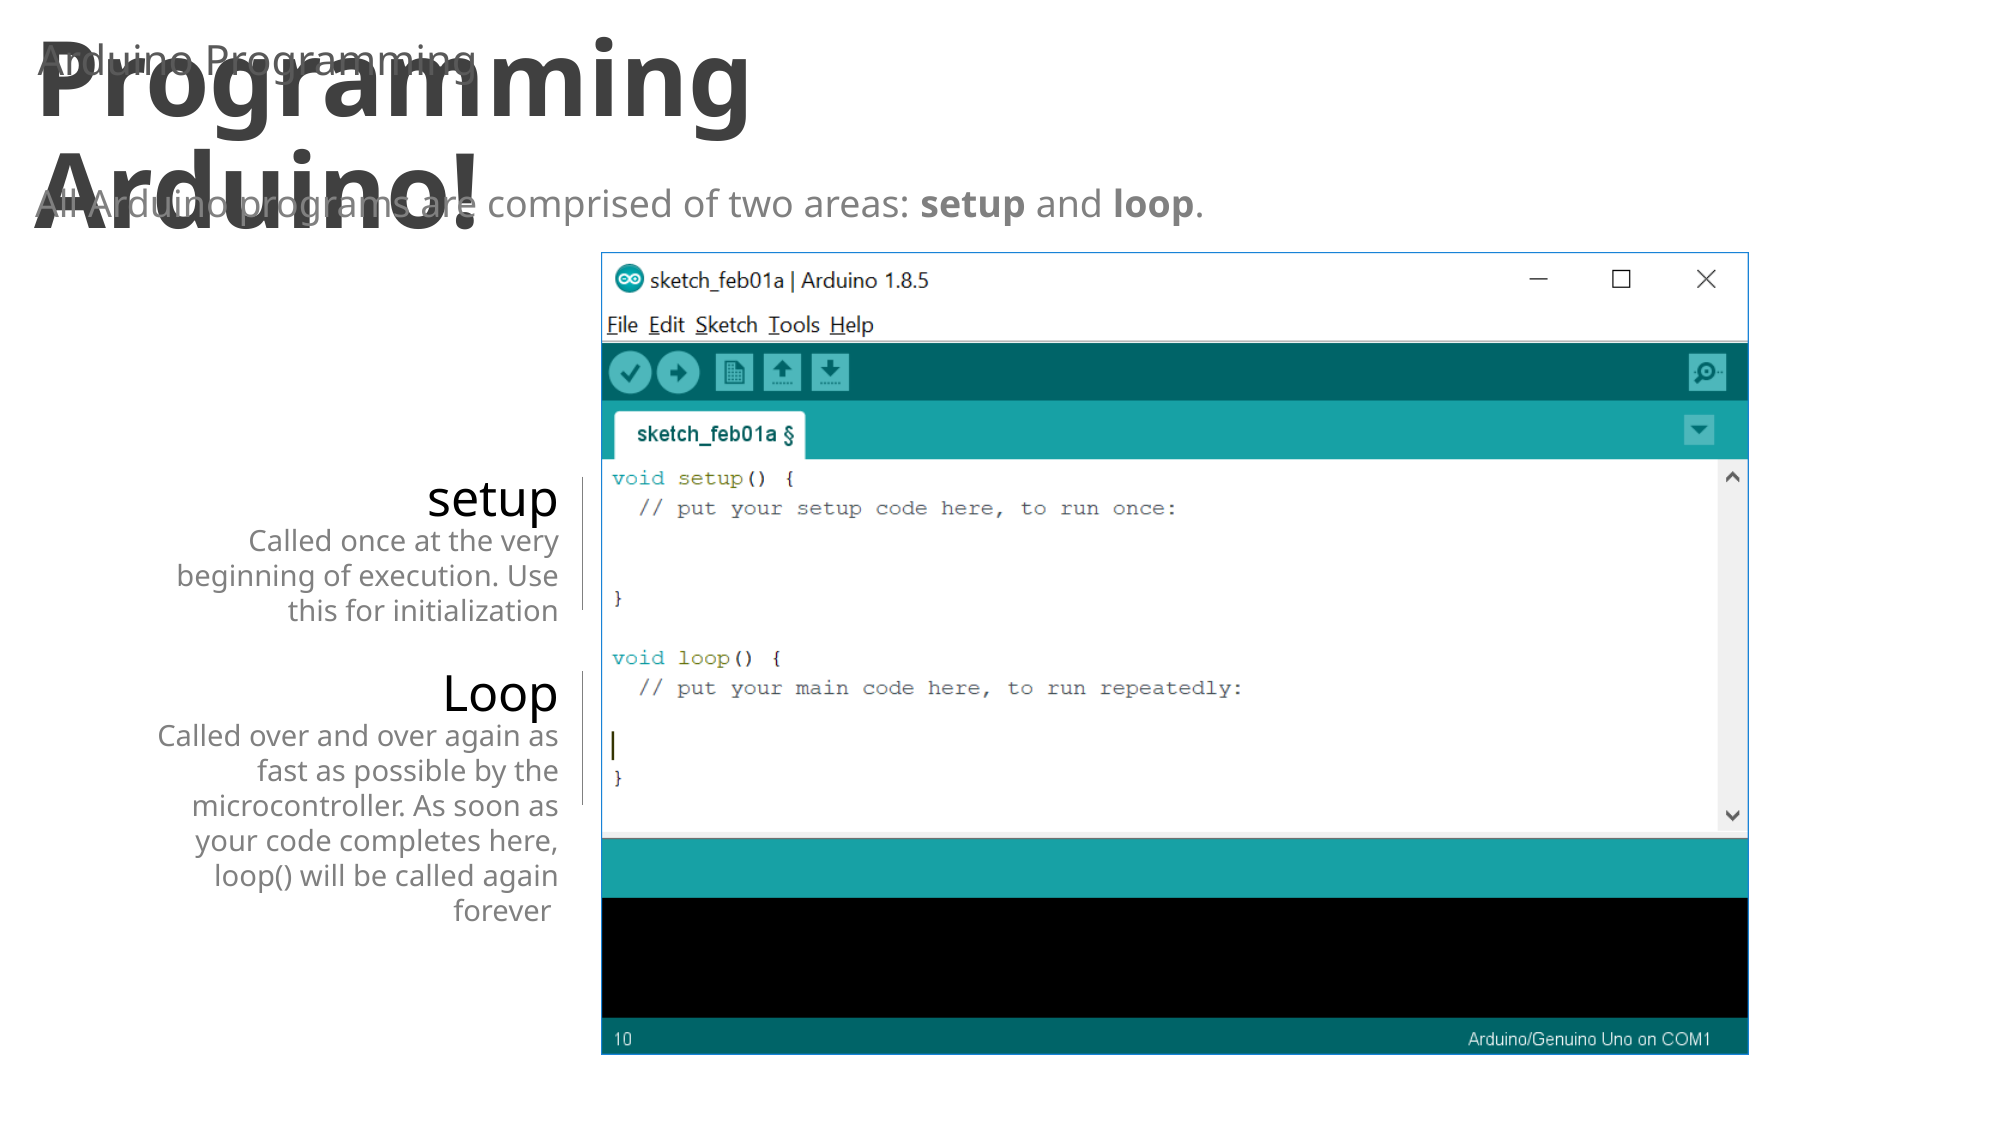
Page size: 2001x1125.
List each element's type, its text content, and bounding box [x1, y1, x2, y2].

title Programming Arduino! [34, 80, 1073, 172]
list Arduino Programming [37, 32, 813, 100]
text_box All Arduino programs are comprised of two areas: setup and loop. [20, 172, 1952, 232]
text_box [119, 458, 583, 611]
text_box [119, 653, 583, 867]
picture [601, 252, 1749, 1052]
